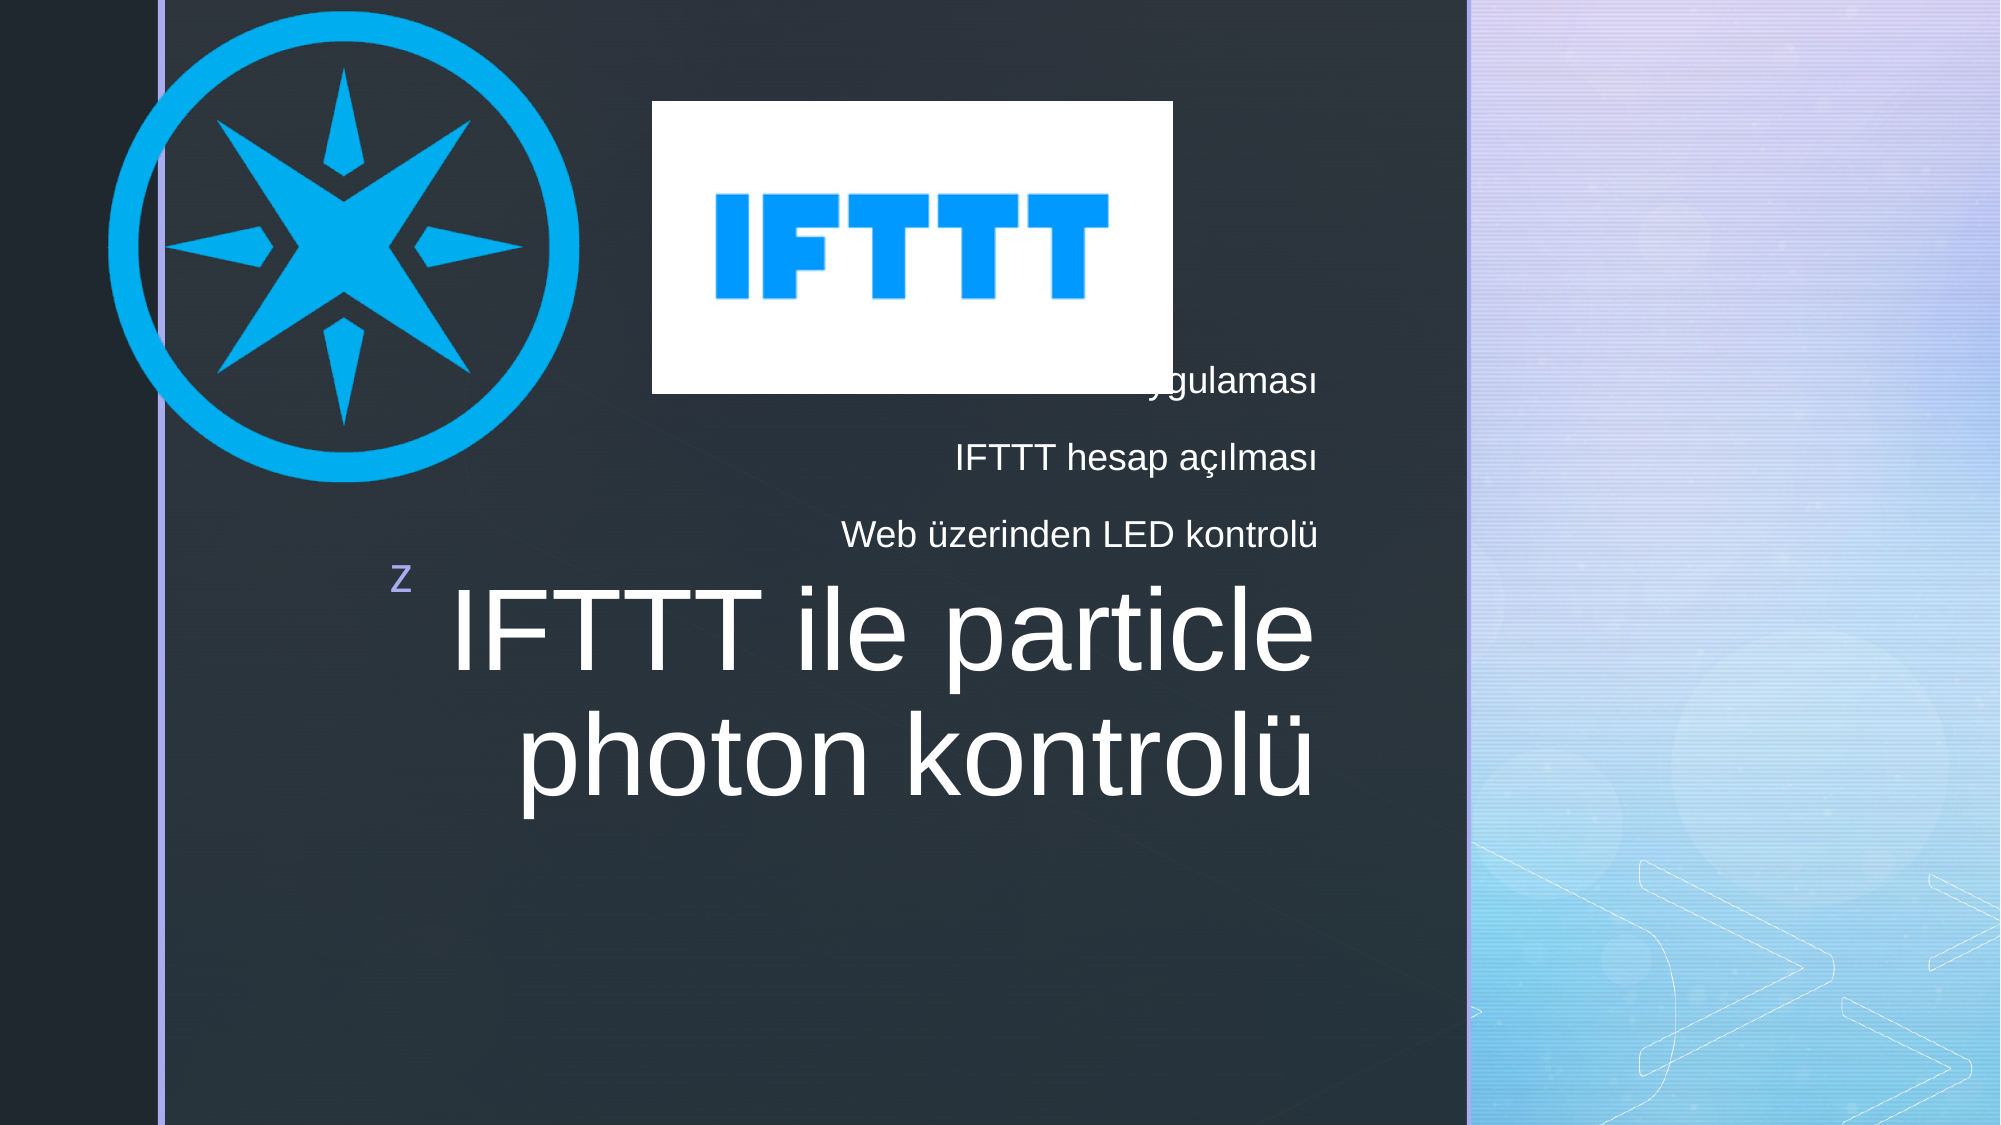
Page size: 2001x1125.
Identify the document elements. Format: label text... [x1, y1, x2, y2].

picture [81, 0, 606, 509]
picture [1472, 0, 2001, 1125]
title IFTTT ile particle photon kontrolü [428, 562, 1334, 935]
picture [652, 100, 1173, 394]
subtitle IFTTT uygulaması IFTTT hesap açılması Web üzerinden LED kontrolü [454, 207, 1334, 563]
